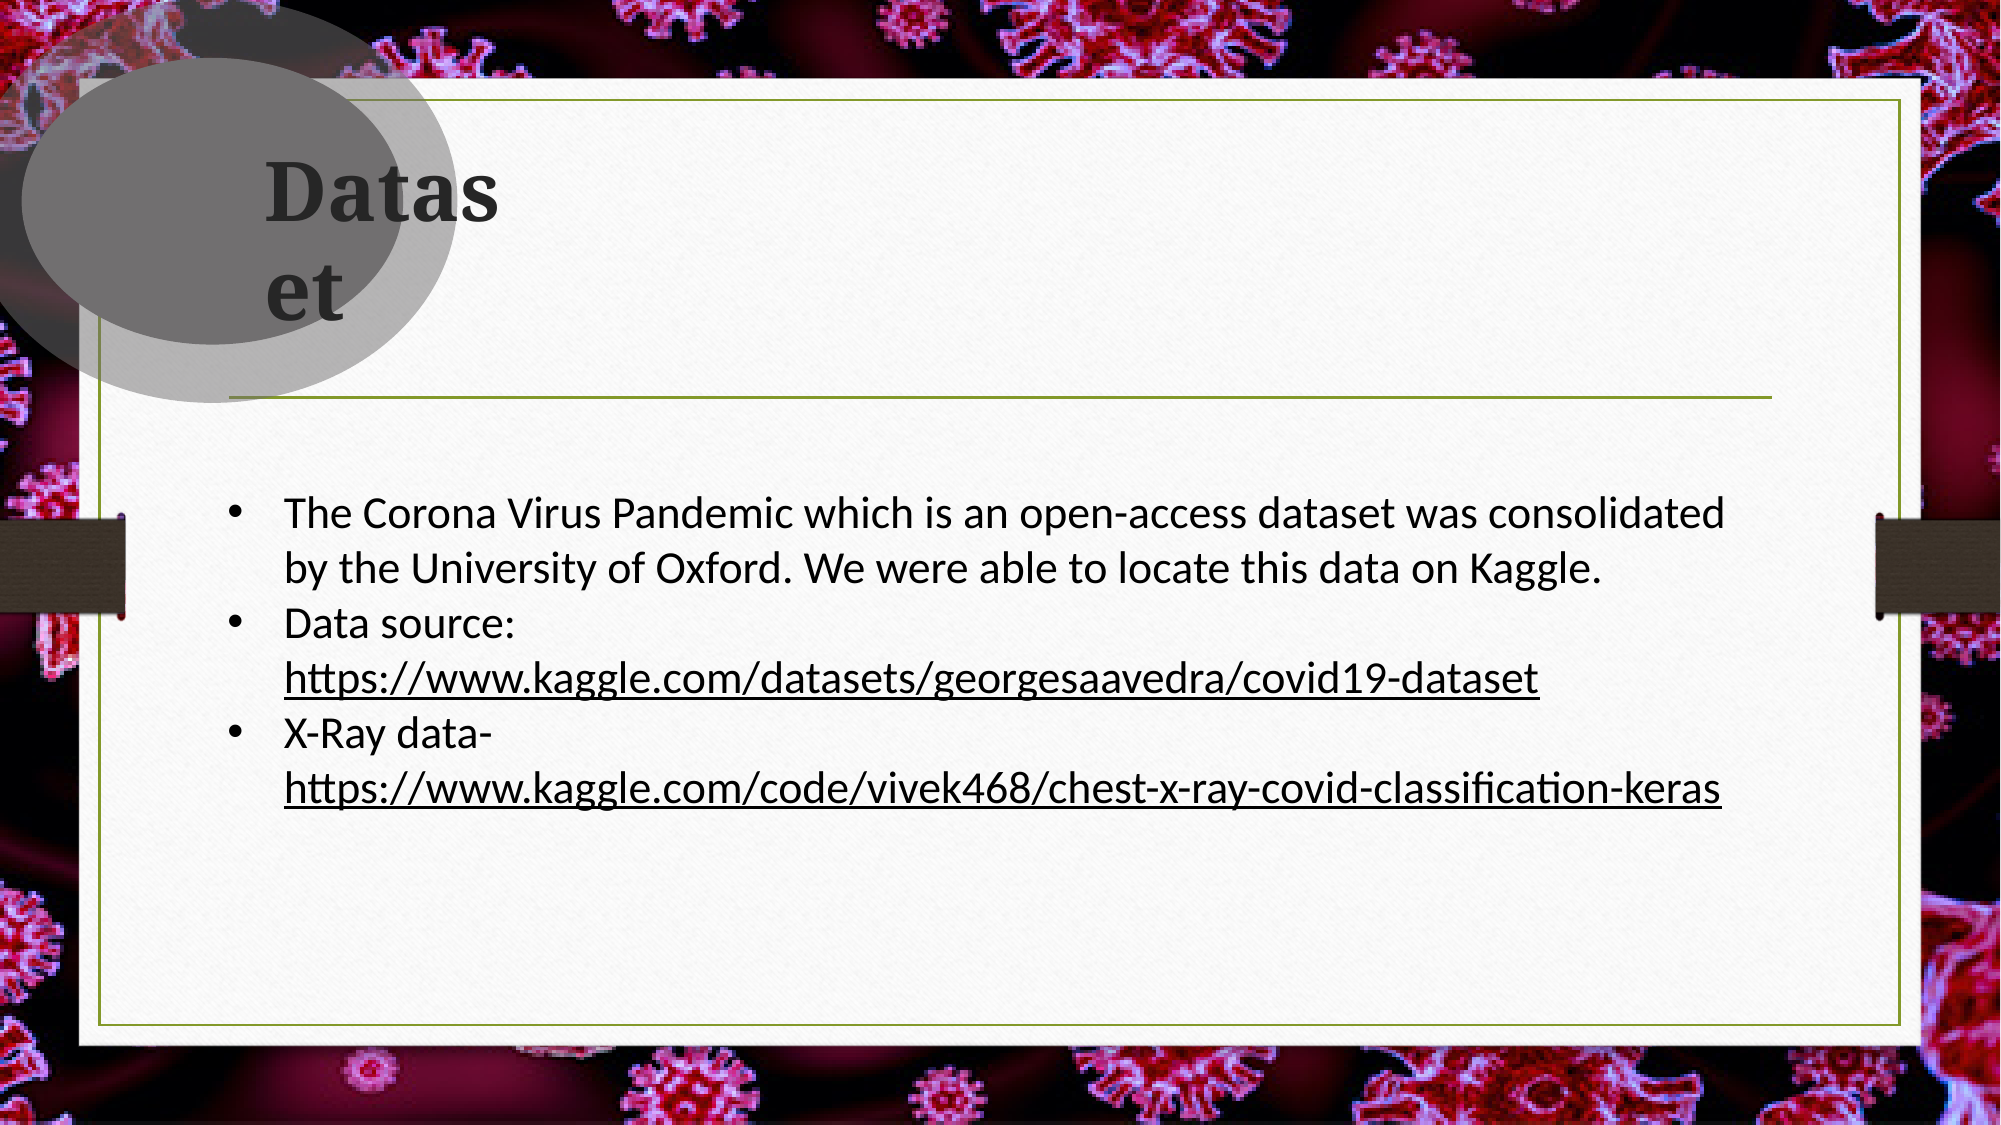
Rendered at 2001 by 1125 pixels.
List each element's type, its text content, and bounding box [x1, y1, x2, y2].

list The Corona Virus Pandemic which is an open-access dataset was consolidated by the University of Oxford. We were able to locate this data on Kaggle. Data source: https://www.kaggle.com/datasets/georgesaavedra/covid19-dataset X-Ray data- https://www.kaggle.com/code/vivek468/chest-x-ray-covid-classification-keras [212, 475, 1788, 850]
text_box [0, 0, 458, 404]
picture [0, 0, 2001, 1125]
title Dataset [458, 130, 557, 345]
